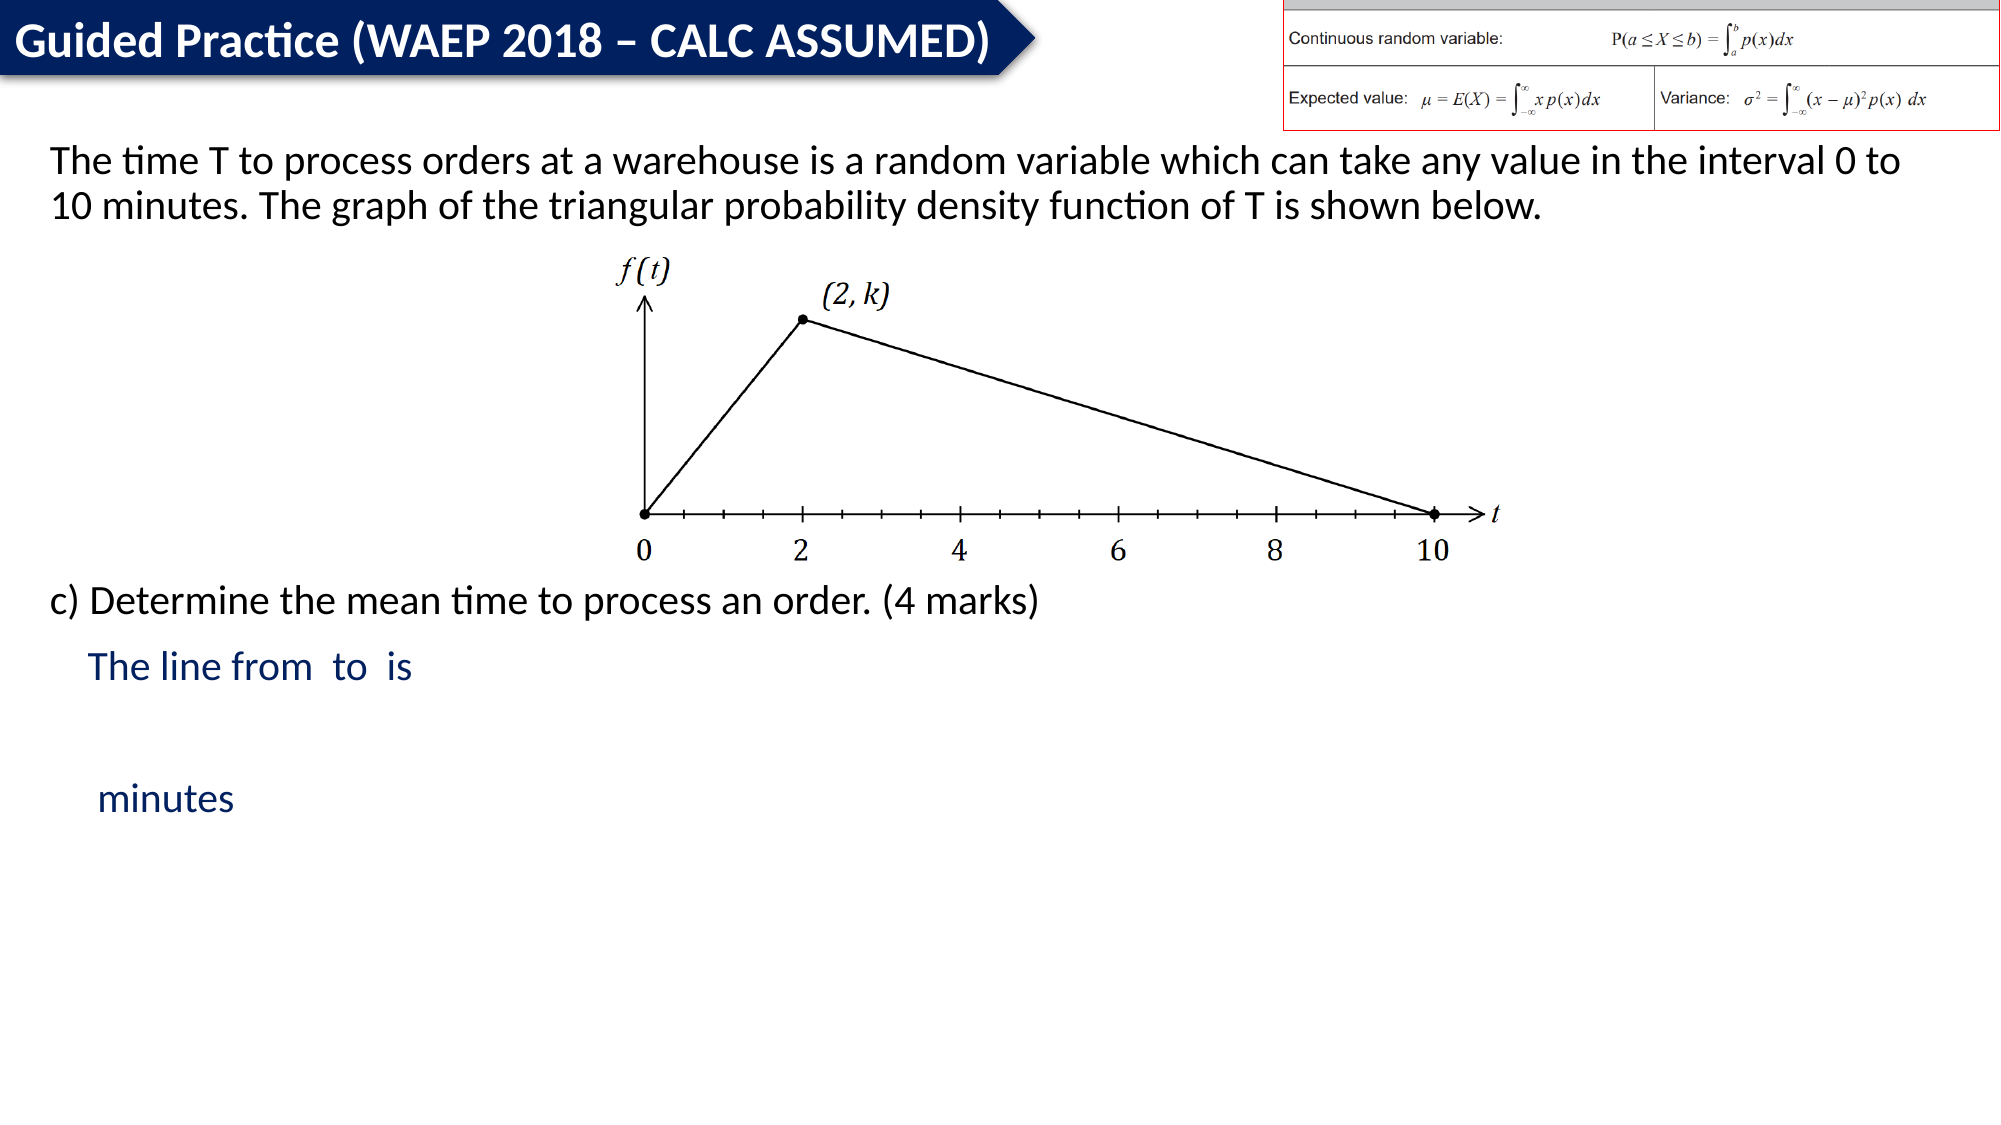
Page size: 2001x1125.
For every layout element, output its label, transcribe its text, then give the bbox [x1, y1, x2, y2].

text_box Guided Practice (WAEP 2018 – CALC ASSUMED) [0, 0, 1035, 75]
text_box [611, 253, 1502, 563]
picture [1283, 0, 2000, 131]
